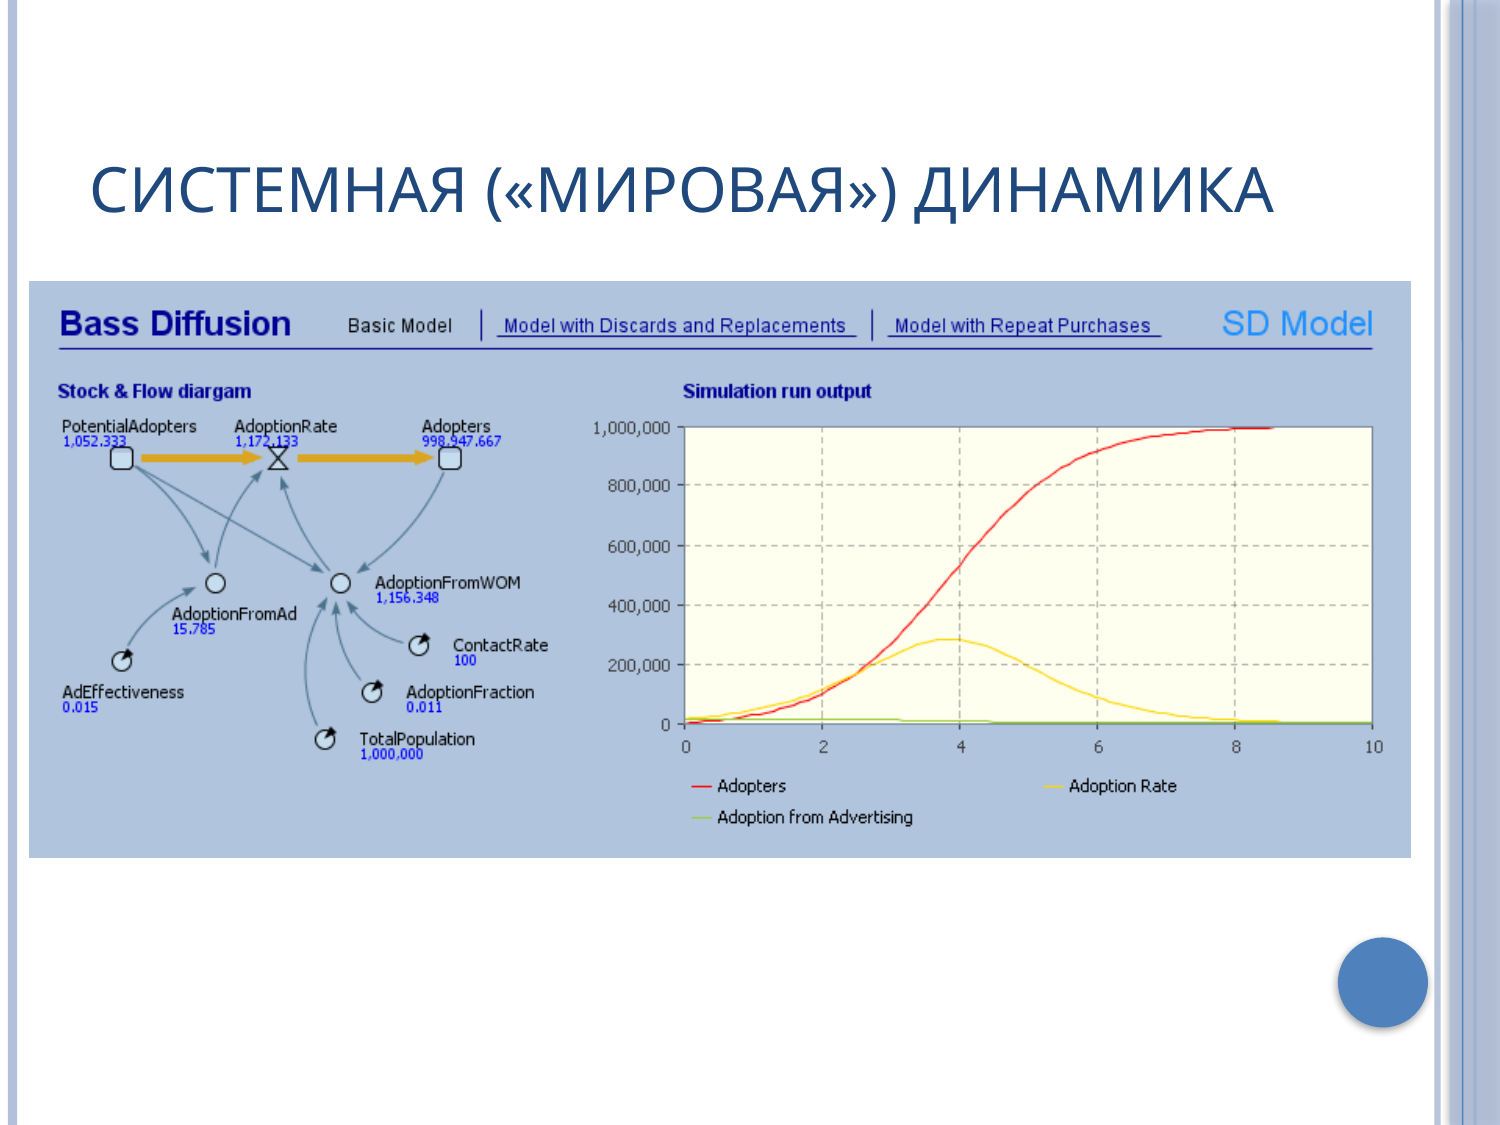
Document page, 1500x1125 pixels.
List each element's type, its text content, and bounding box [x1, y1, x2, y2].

title Системная («мировая») динамика [75, 45, 1300, 233]
picture [28, 280, 1412, 859]
